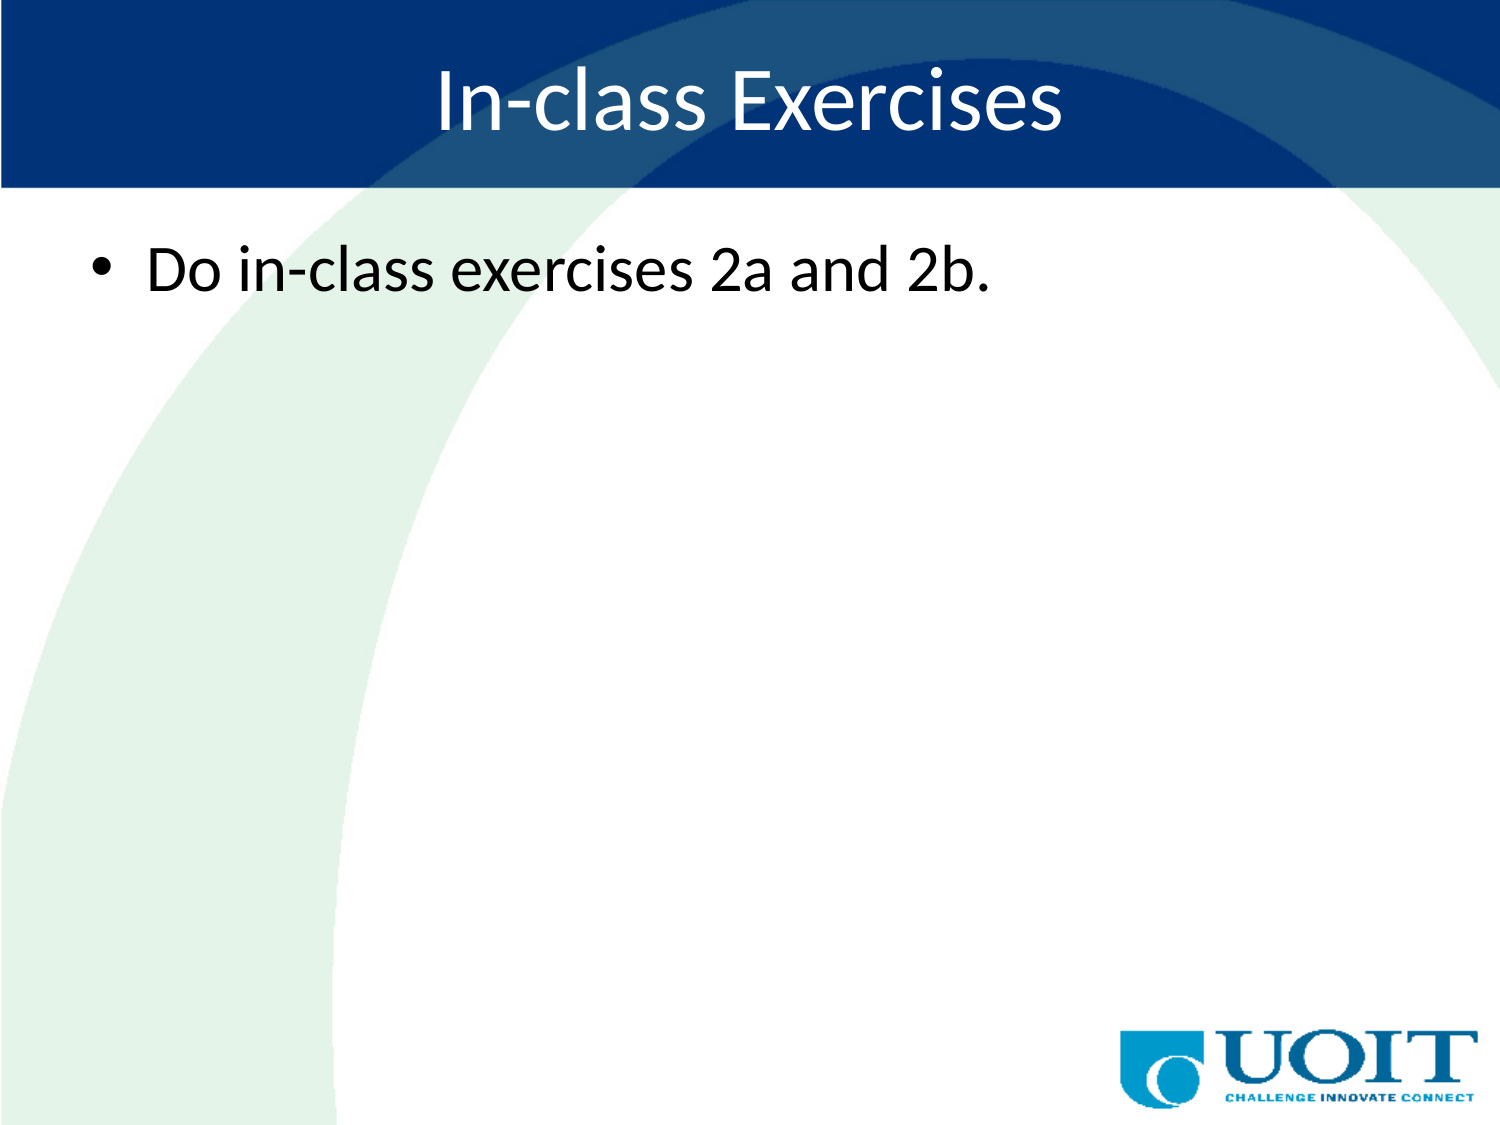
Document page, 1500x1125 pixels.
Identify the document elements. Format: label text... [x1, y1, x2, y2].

title In-class Exercises [75, 0, 1425, 188]
list Do in-class exercises 2a and 2b. [75, 217, 1425, 960]
picture [0, 0, 1500, 1125]
